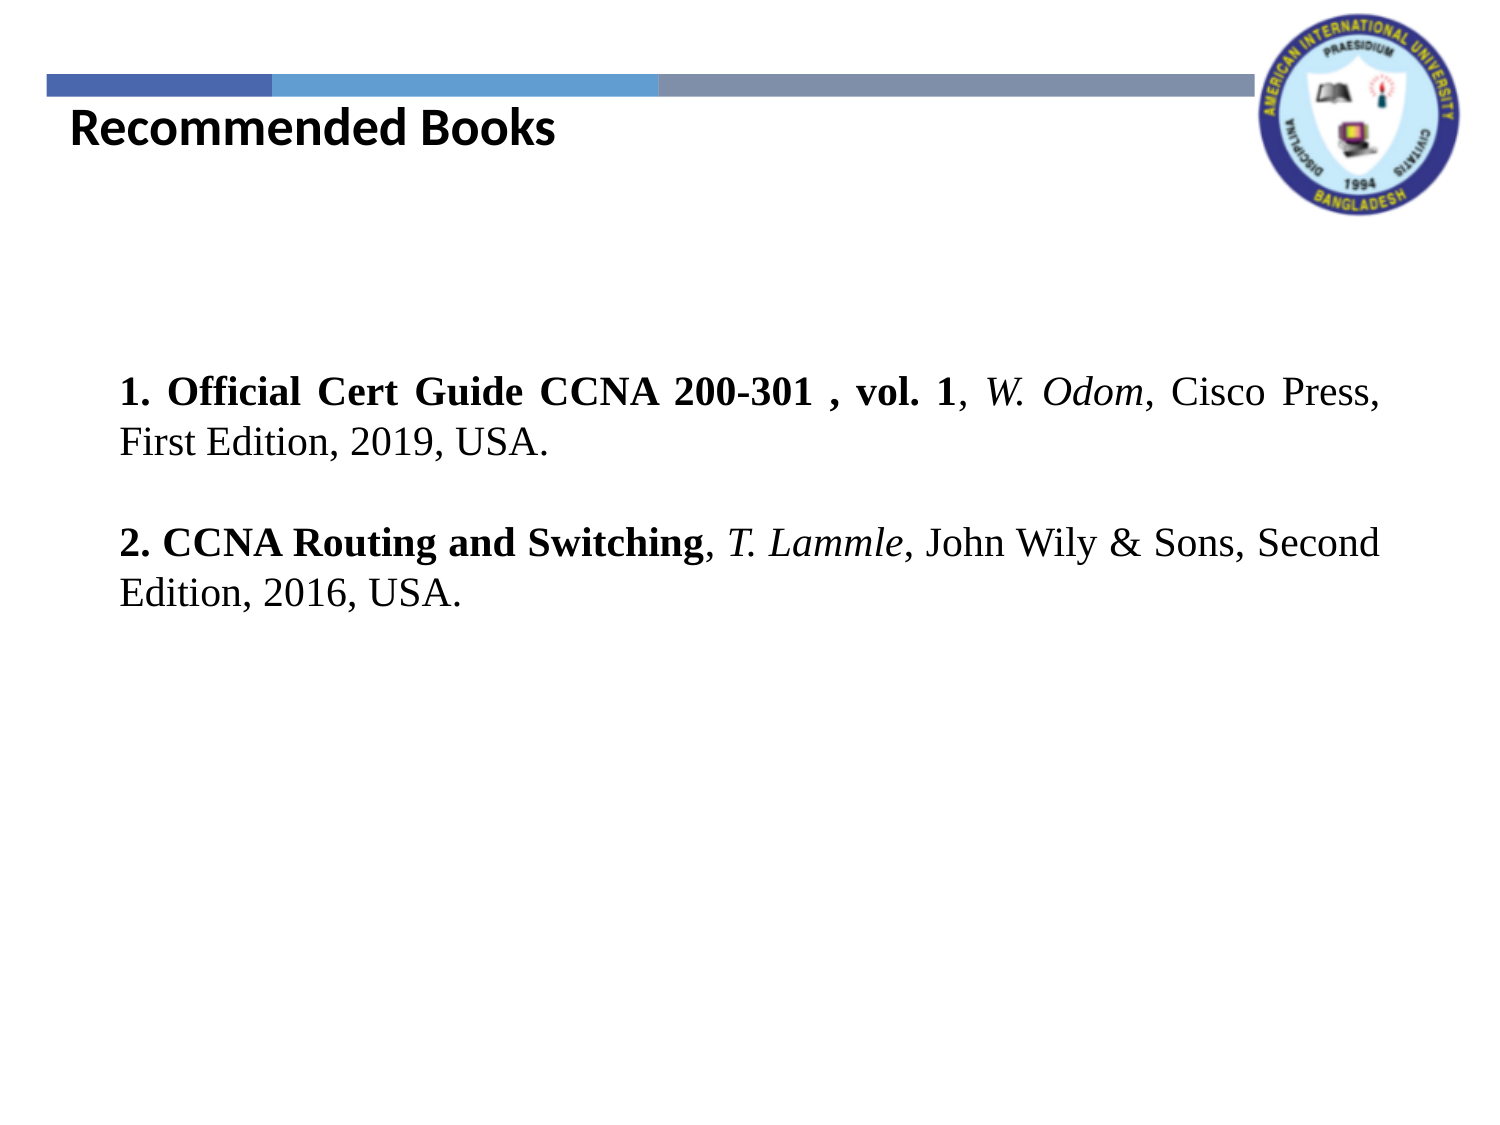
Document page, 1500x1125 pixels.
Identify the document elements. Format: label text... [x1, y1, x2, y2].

text_box Recommended Books [54, 97, 586, 179]
text_box 1. Official Cert Guide CCNA 200-301 , vol. 1, W. Odom, Cisco Press, First Edition, 2019, USA. 2. CCNA Routing and Switching, T. Lammle, John Wily & Sons, Second Edition, 2016, USA. [29, 356, 1396, 667]
picture [1254, 9, 1465, 221]
